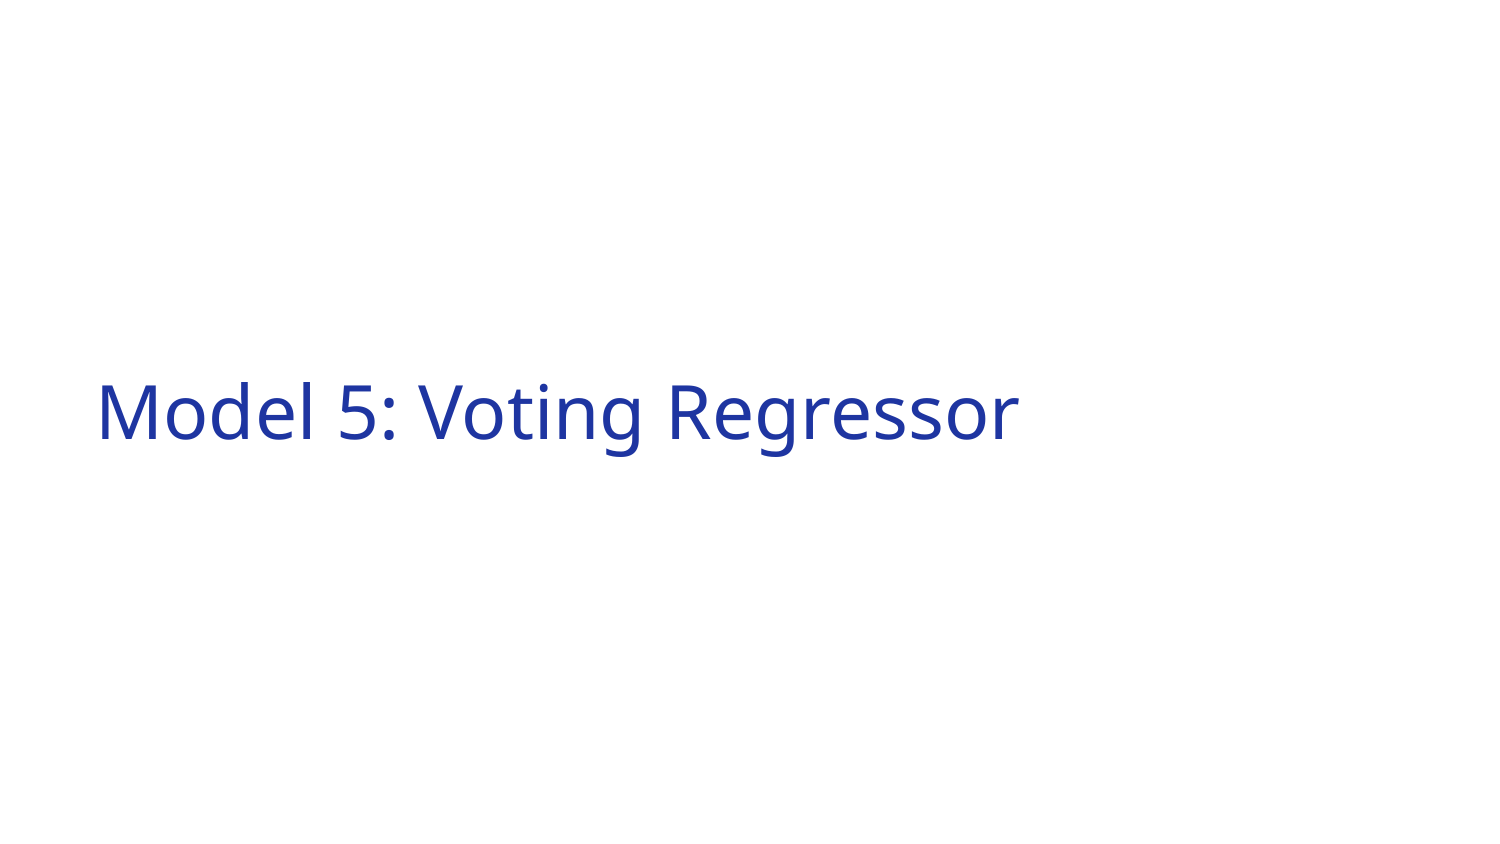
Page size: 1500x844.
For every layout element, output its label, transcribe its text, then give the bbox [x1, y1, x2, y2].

title Model 5: Voting Regressor [80, 73, 1125, 745]
